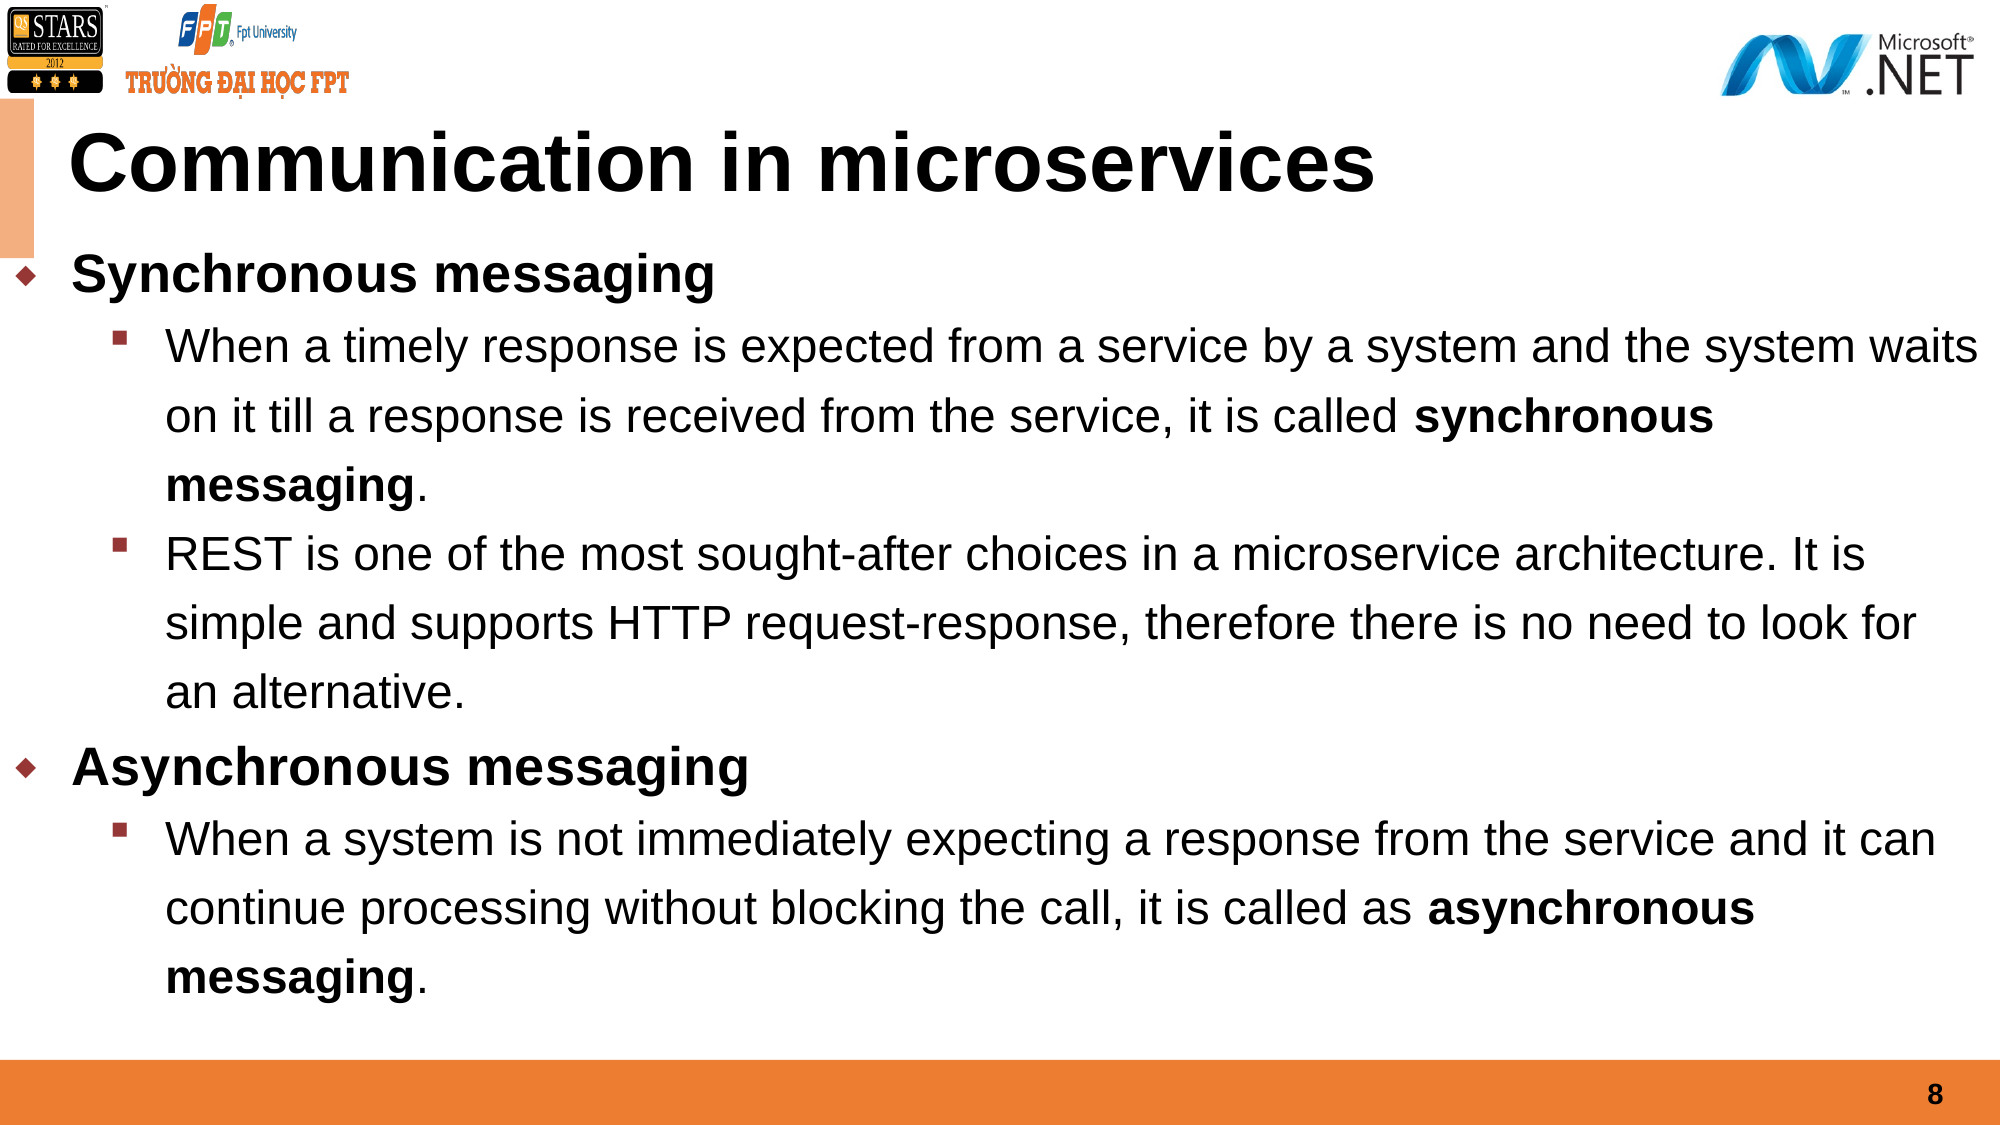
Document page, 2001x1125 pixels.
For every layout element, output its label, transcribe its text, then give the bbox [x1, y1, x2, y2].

title Communication in microservices [53, 111, 2000, 217]
list Synchronous messaging When a timely response is expected from a service by a system and the system waits on it till a response is received from the service, it is called synchronous messaging. REST is one of the most sought-after choices in a microservice architecture. It is simple and supports HTTP request-response, therefore there is no need to look for an alternative. Asynchronous messaging When a system is not immediately expecting a response from the service and it can continue processing without blocking the call, it is called as asynchronous messaging. [0, 217, 2000, 1057]
picture [1685, 0, 2001, 129]
slide_number 8 [1508, 1063, 1959, 1123]
picture [7, 4, 349, 99]
